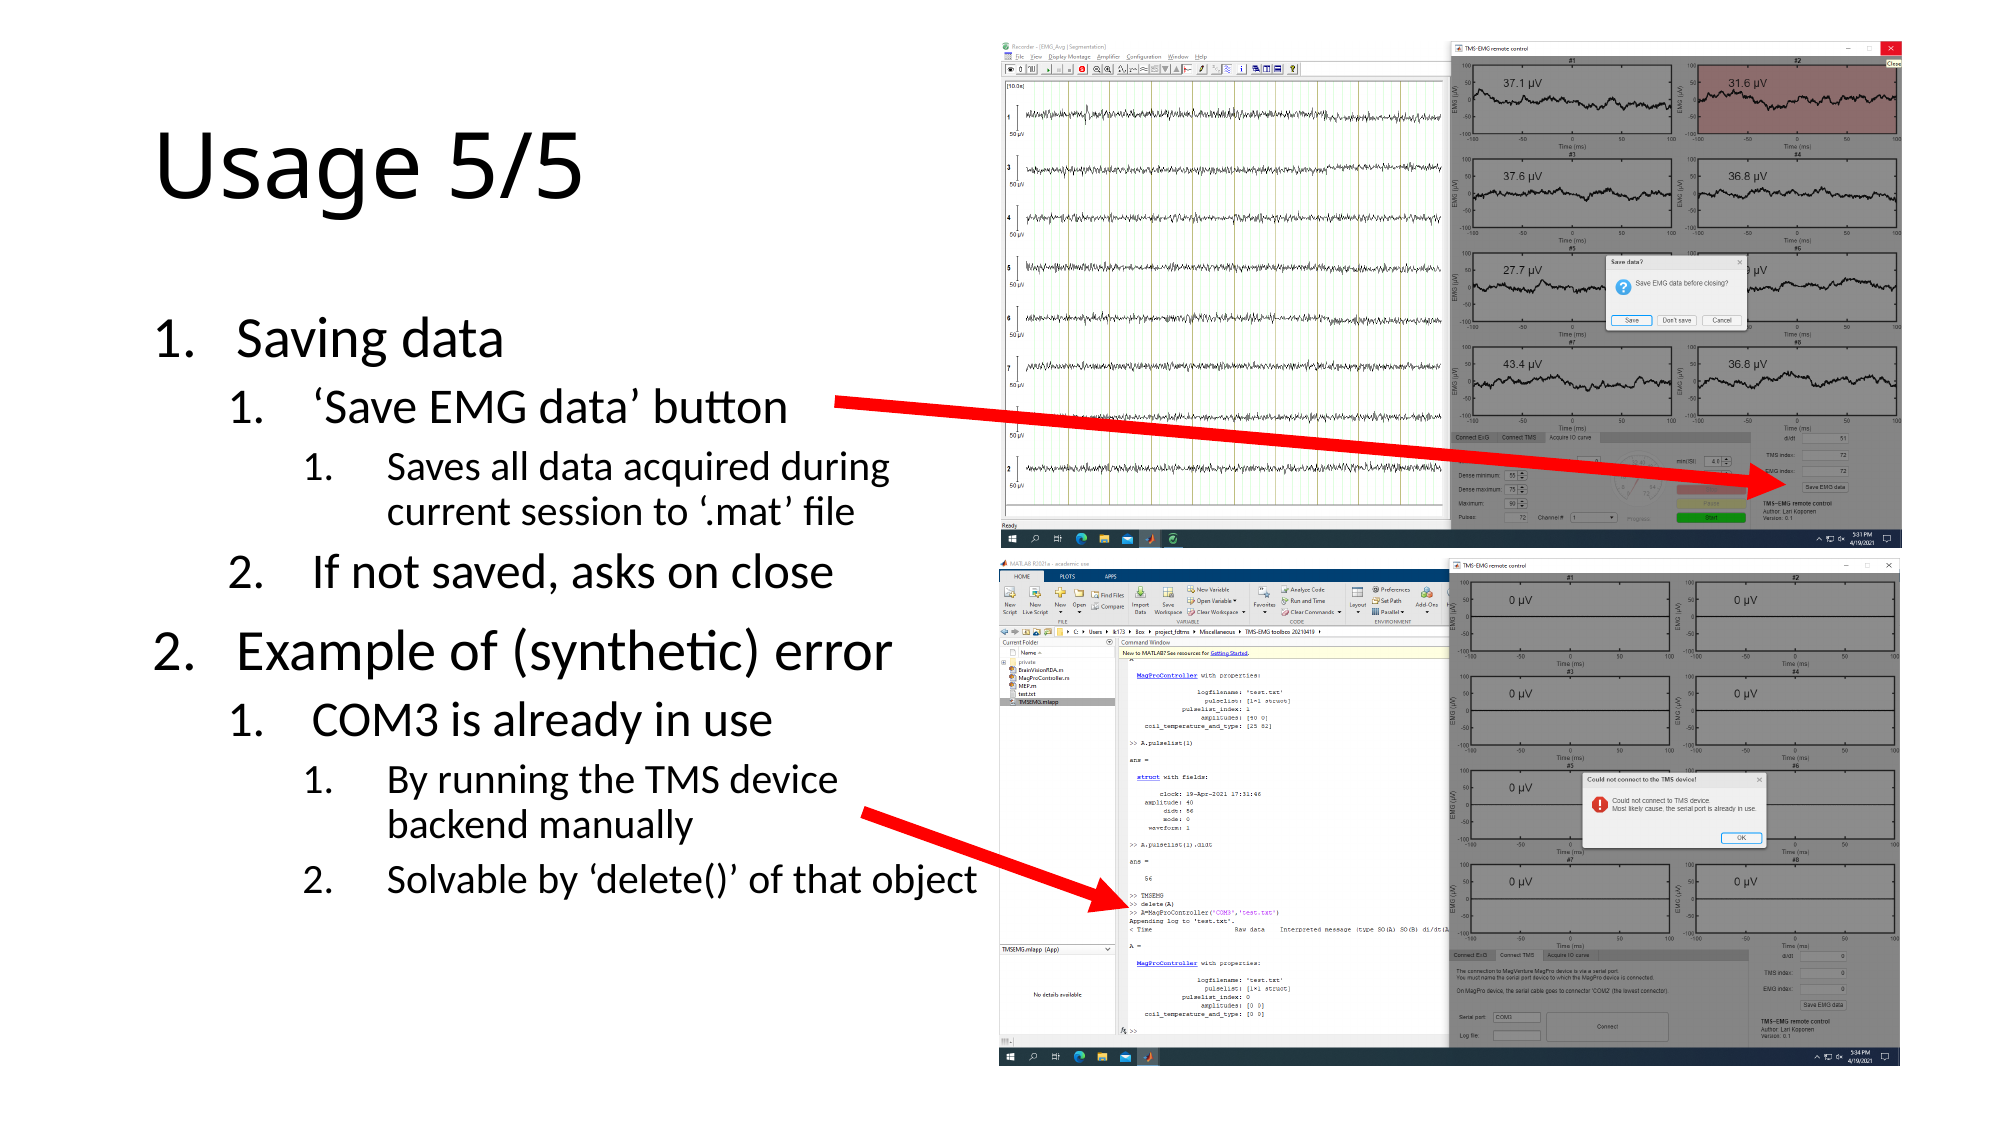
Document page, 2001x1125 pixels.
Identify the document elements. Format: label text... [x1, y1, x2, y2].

picture [1001, 41, 1902, 548]
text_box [862, 811, 1130, 908]
title Usage 5/5 [137, 59, 1001, 278]
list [999, 558, 1900, 1066]
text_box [834, 401, 1787, 485]
list Saving data ‘Save EMG data’ button Saves all data acquired during current session to ‘.mat’ file If not saved, asks on close Example of (synthetic) error COM3 is already in use By running the TMS device backend manually Solvable by ‘delete()’ of that object [137, 299, 1000, 1125]
